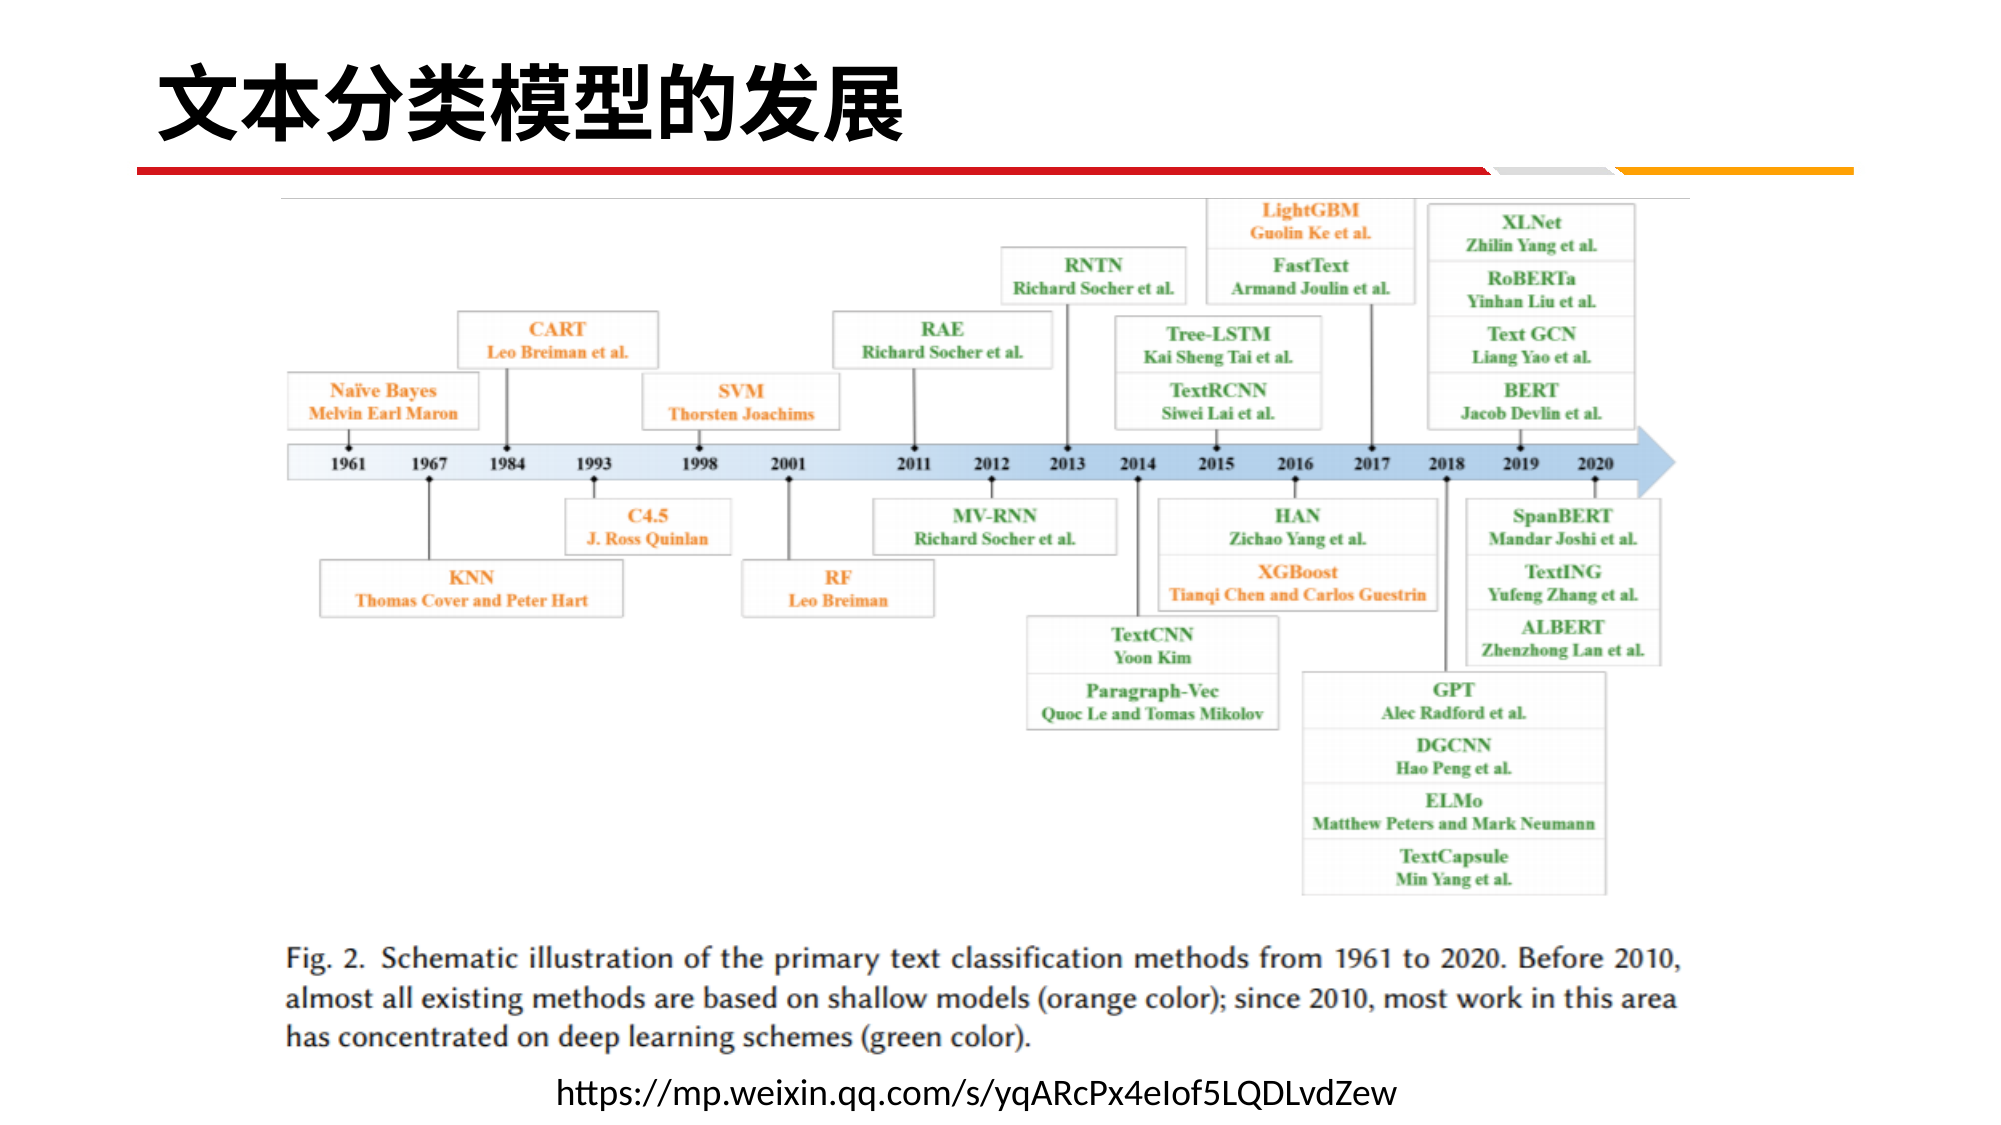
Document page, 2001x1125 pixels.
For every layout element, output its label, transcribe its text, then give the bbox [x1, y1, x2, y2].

text_box 文本分类模型的发展 [141, 44, 976, 159]
picture [0, 1, 2000, 1124]
text_box https://mp.weixin.qq.com/s/yqARcPx4eIof5LQDLvdZew [541, 1061, 1459, 1121]
